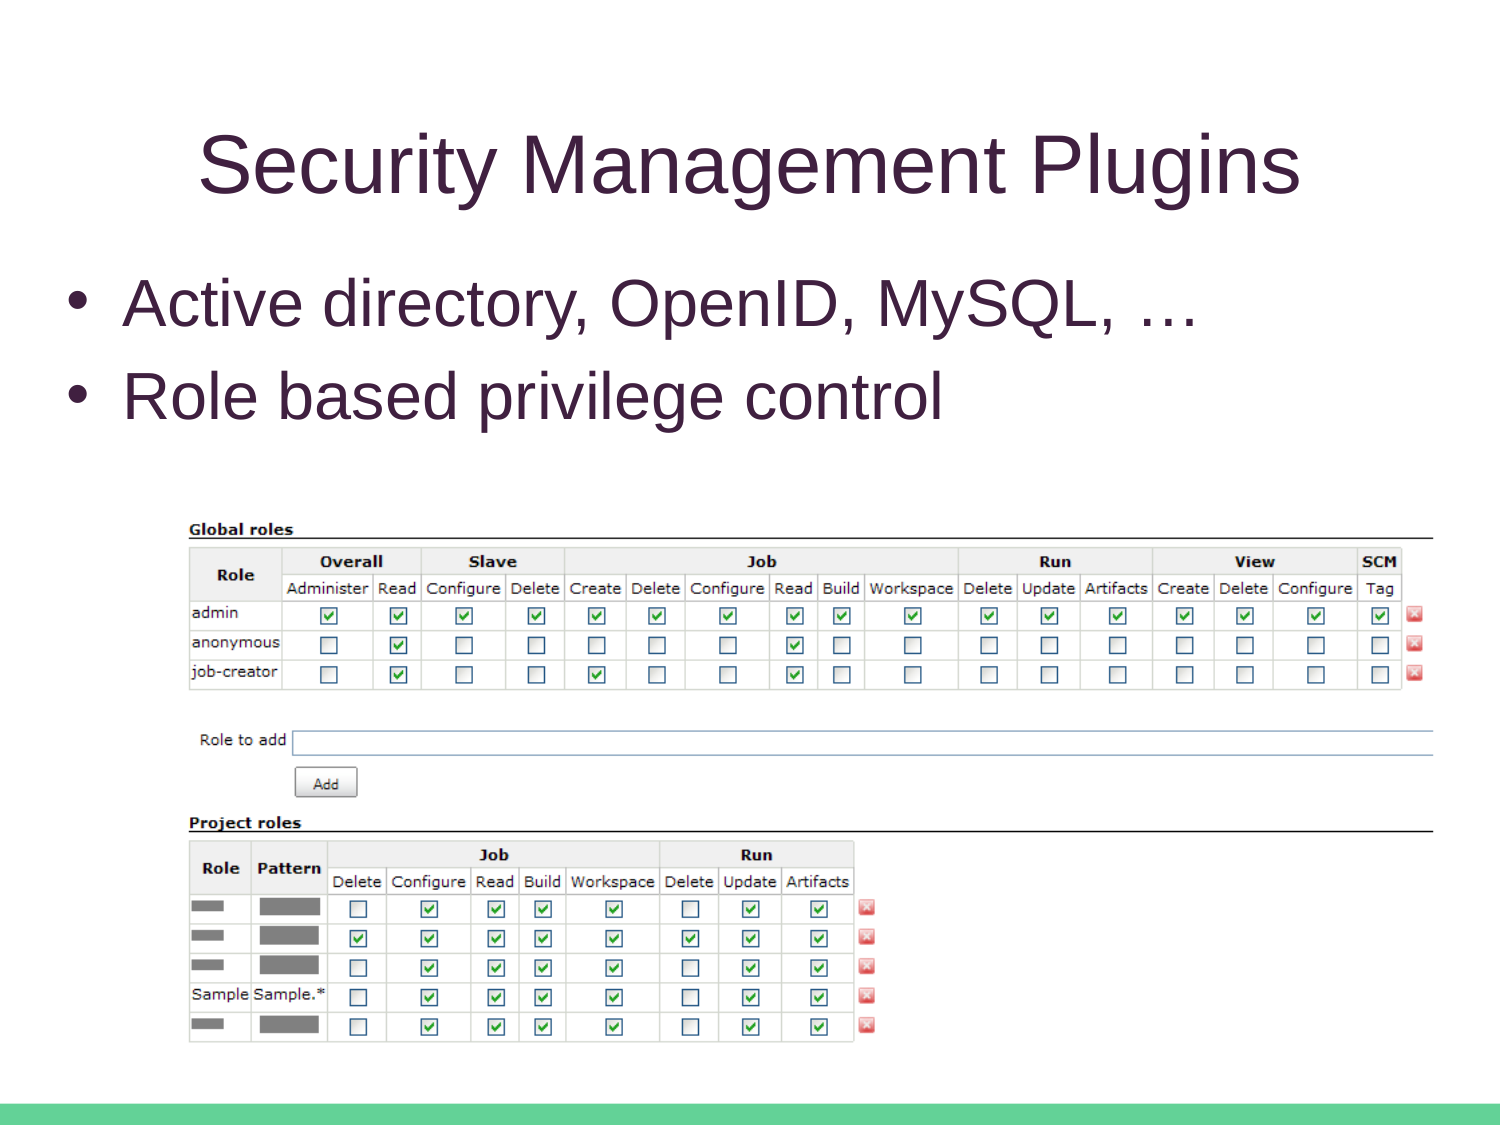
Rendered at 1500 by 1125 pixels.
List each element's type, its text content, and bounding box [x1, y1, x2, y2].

picture [176, 515, 1440, 1057]
list Active directory, OpenID, MySQL, … Role based privilege control [51, 252, 1449, 1000]
title Security Management Plugins [51, 97, 1449, 223]
